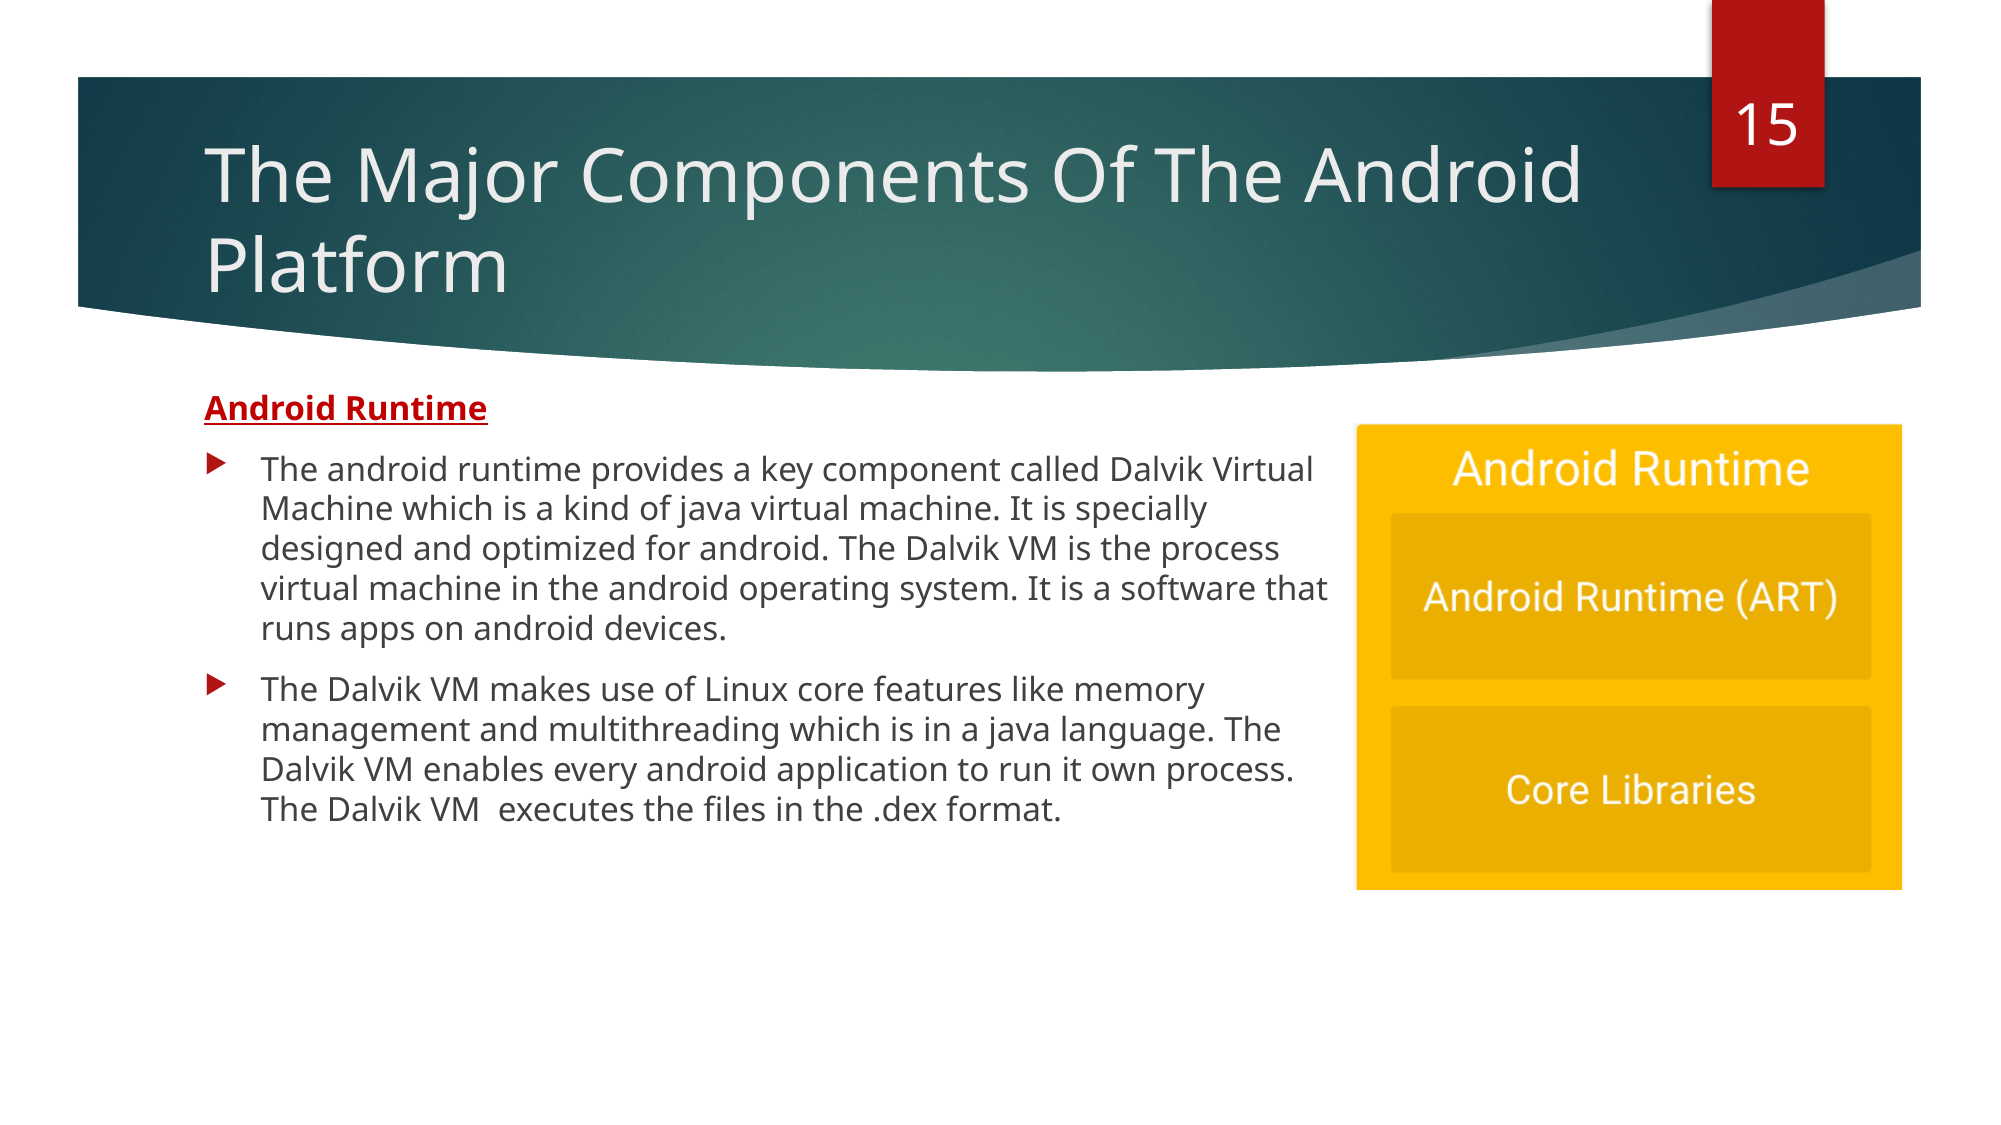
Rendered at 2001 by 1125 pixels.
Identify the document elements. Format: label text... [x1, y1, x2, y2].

slide_number 15 [1698, 48, 1836, 175]
title The Major Components Of The Android Platform [189, 159, 1638, 276]
picture [1353, 423, 1903, 891]
list Android Runtime The android runtime provides a key component called Dalvik Virtual Machine which is a kind of java virtual machine. It is specially designed and optimized for android. The Dalvik VM is the process virtual machine in the android operating system. It is a software that runs apps on android devices. The Dalvik VM makes use of Linux core features like memory management and multithreading which is in a java language. The Dalvik VM enables every android application to run it own process. The Dalvik VM executes the files in the .dex format. [189, 379, 1354, 940]
